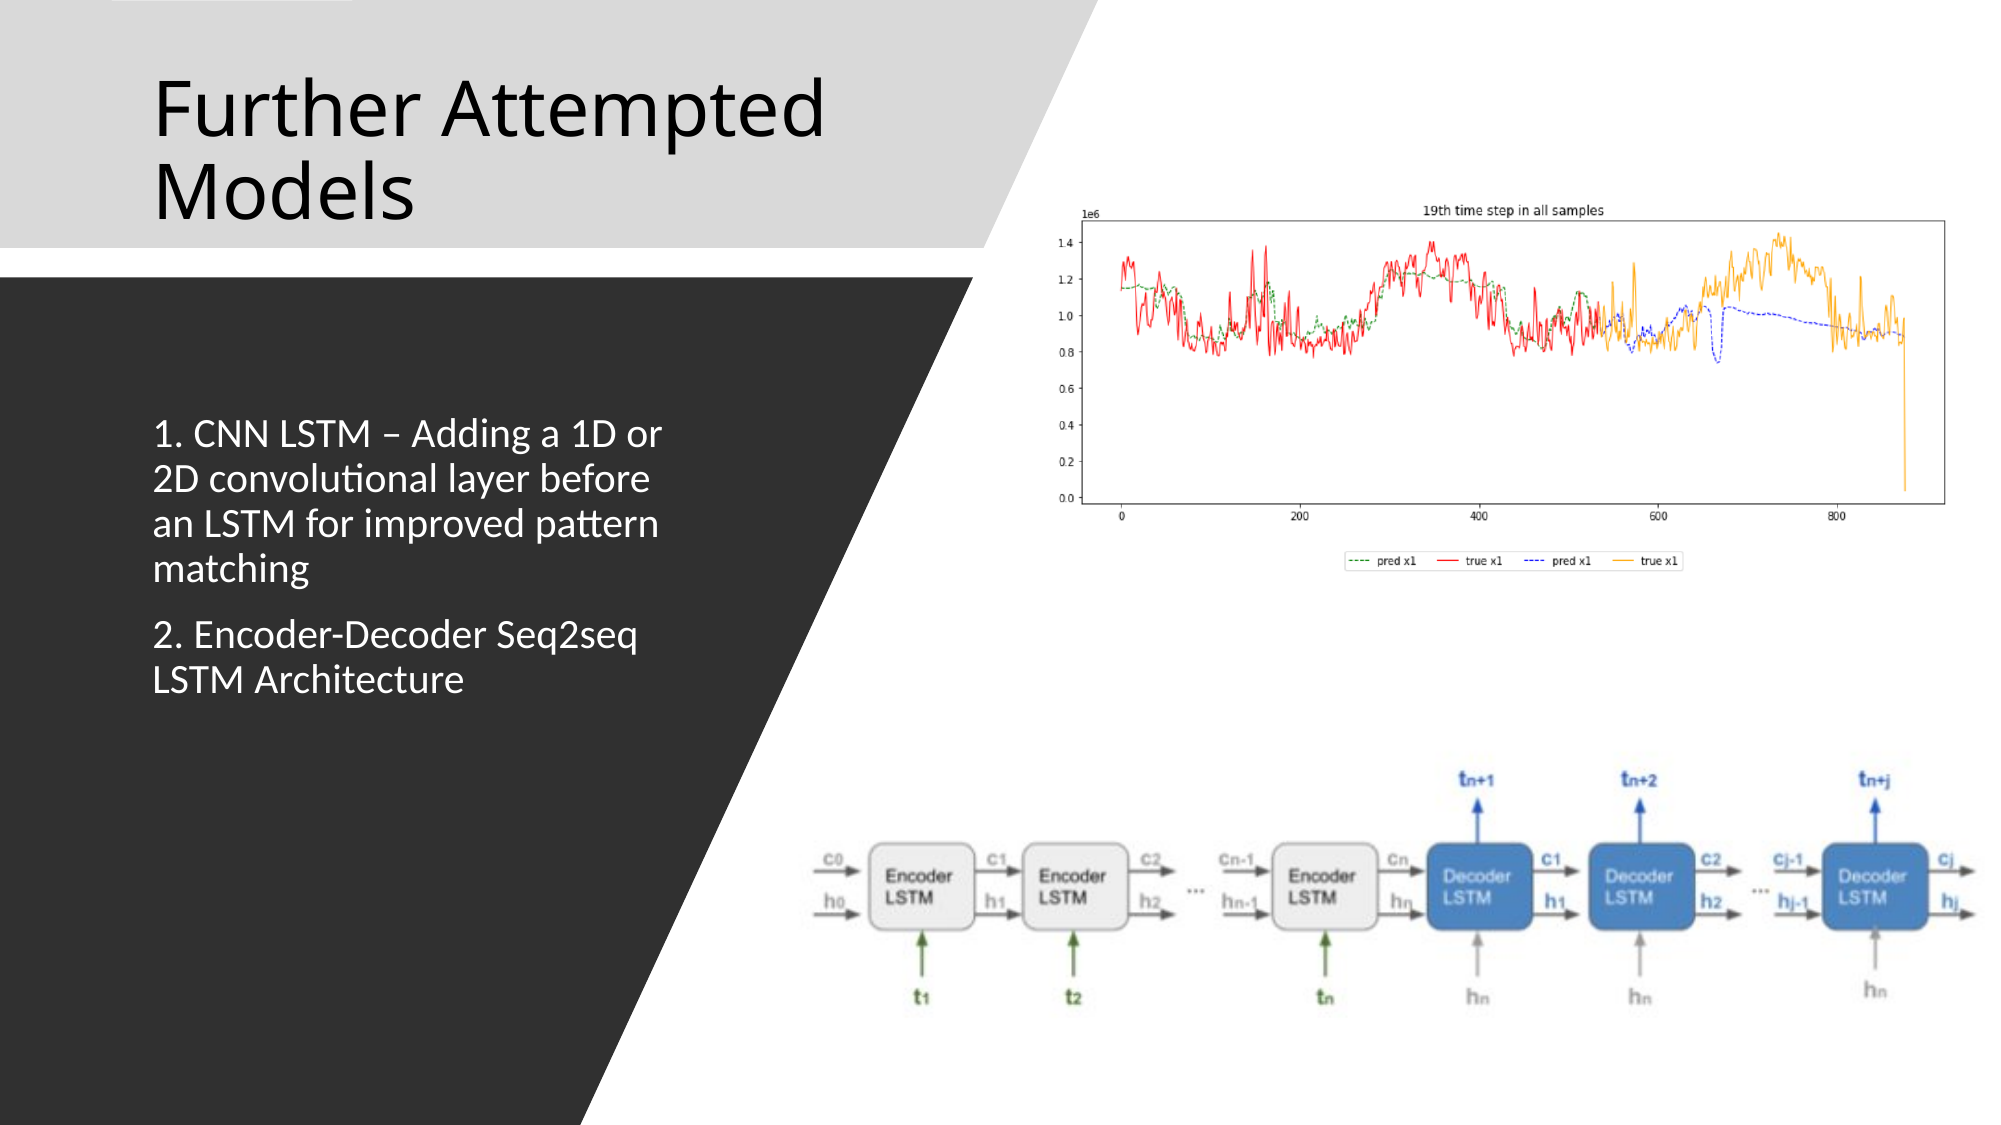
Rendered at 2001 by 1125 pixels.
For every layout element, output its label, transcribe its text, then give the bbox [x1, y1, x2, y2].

text_box [0, 0, 1100, 249]
picture [785, 723, 2001, 1029]
text_box [0, 276, 975, 1125]
list 1. CNN LSTM – Adding a 1D or 2D convolutional layer before an LSTM for improved pattern matching 2. Encoder-Decoder Seq2seq LSTM Architecture [137, 356, 686, 954]
picture [1051, 197, 1955, 572]
title Further Attempted Models [137, 59, 958, 248]
